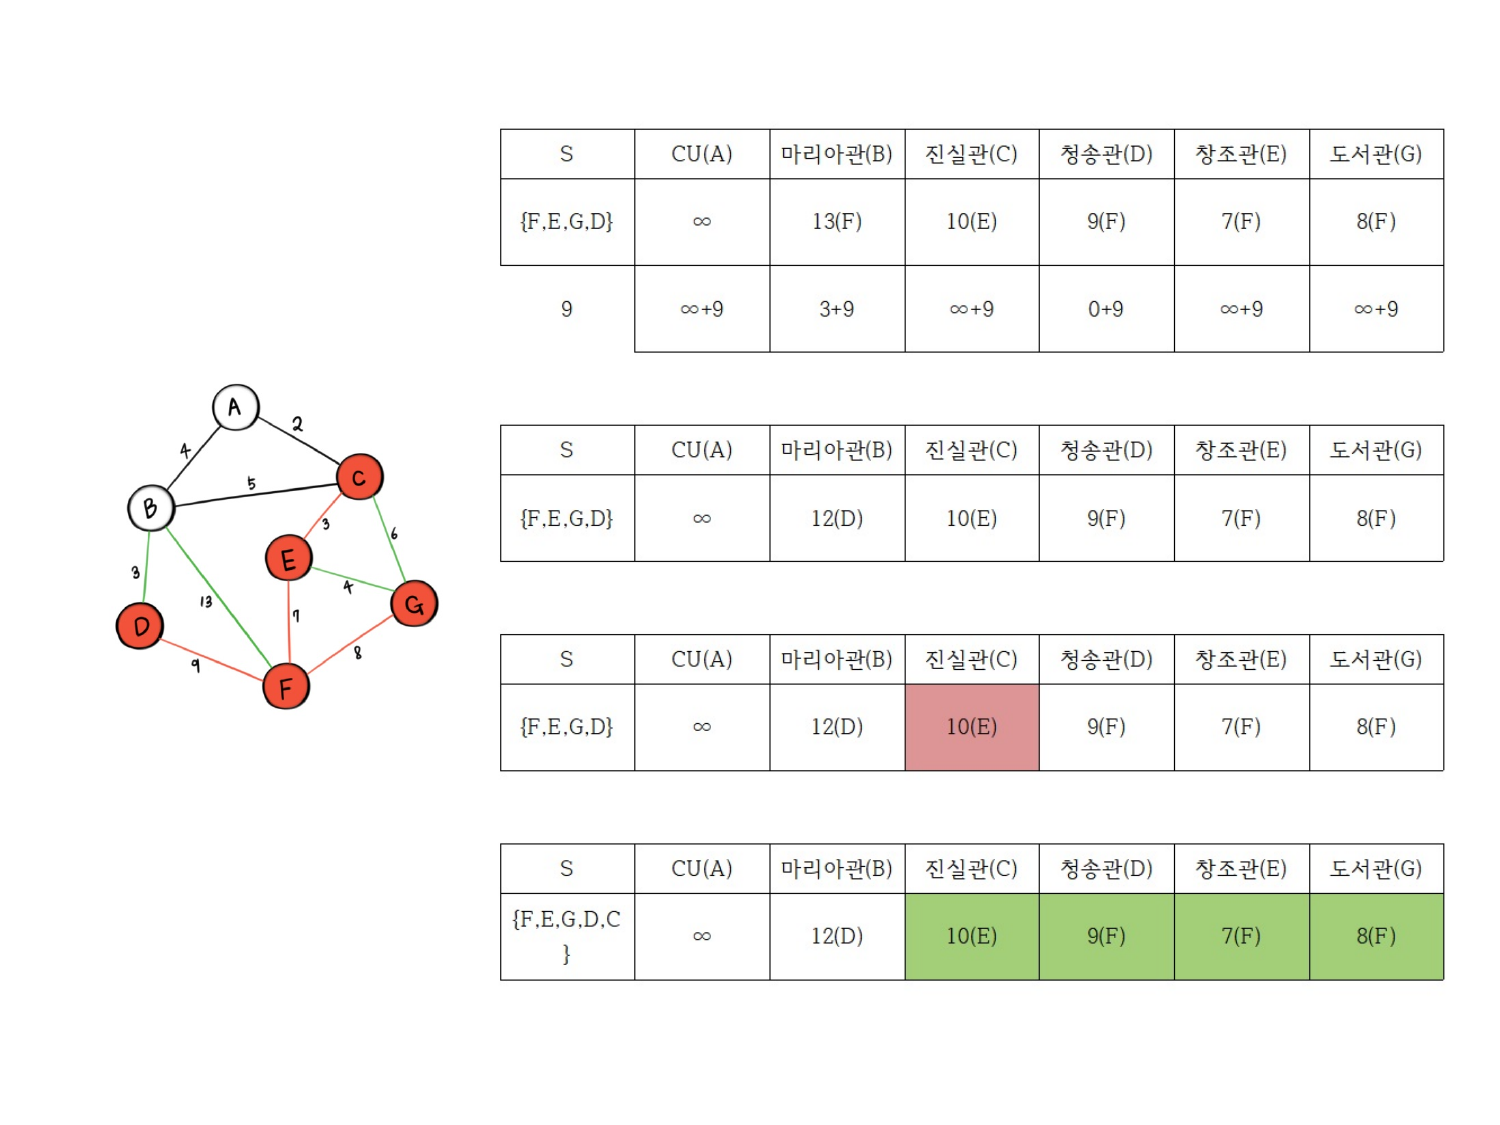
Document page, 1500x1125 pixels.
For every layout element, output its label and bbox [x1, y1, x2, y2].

picture [0, 113, 1494, 1011]
